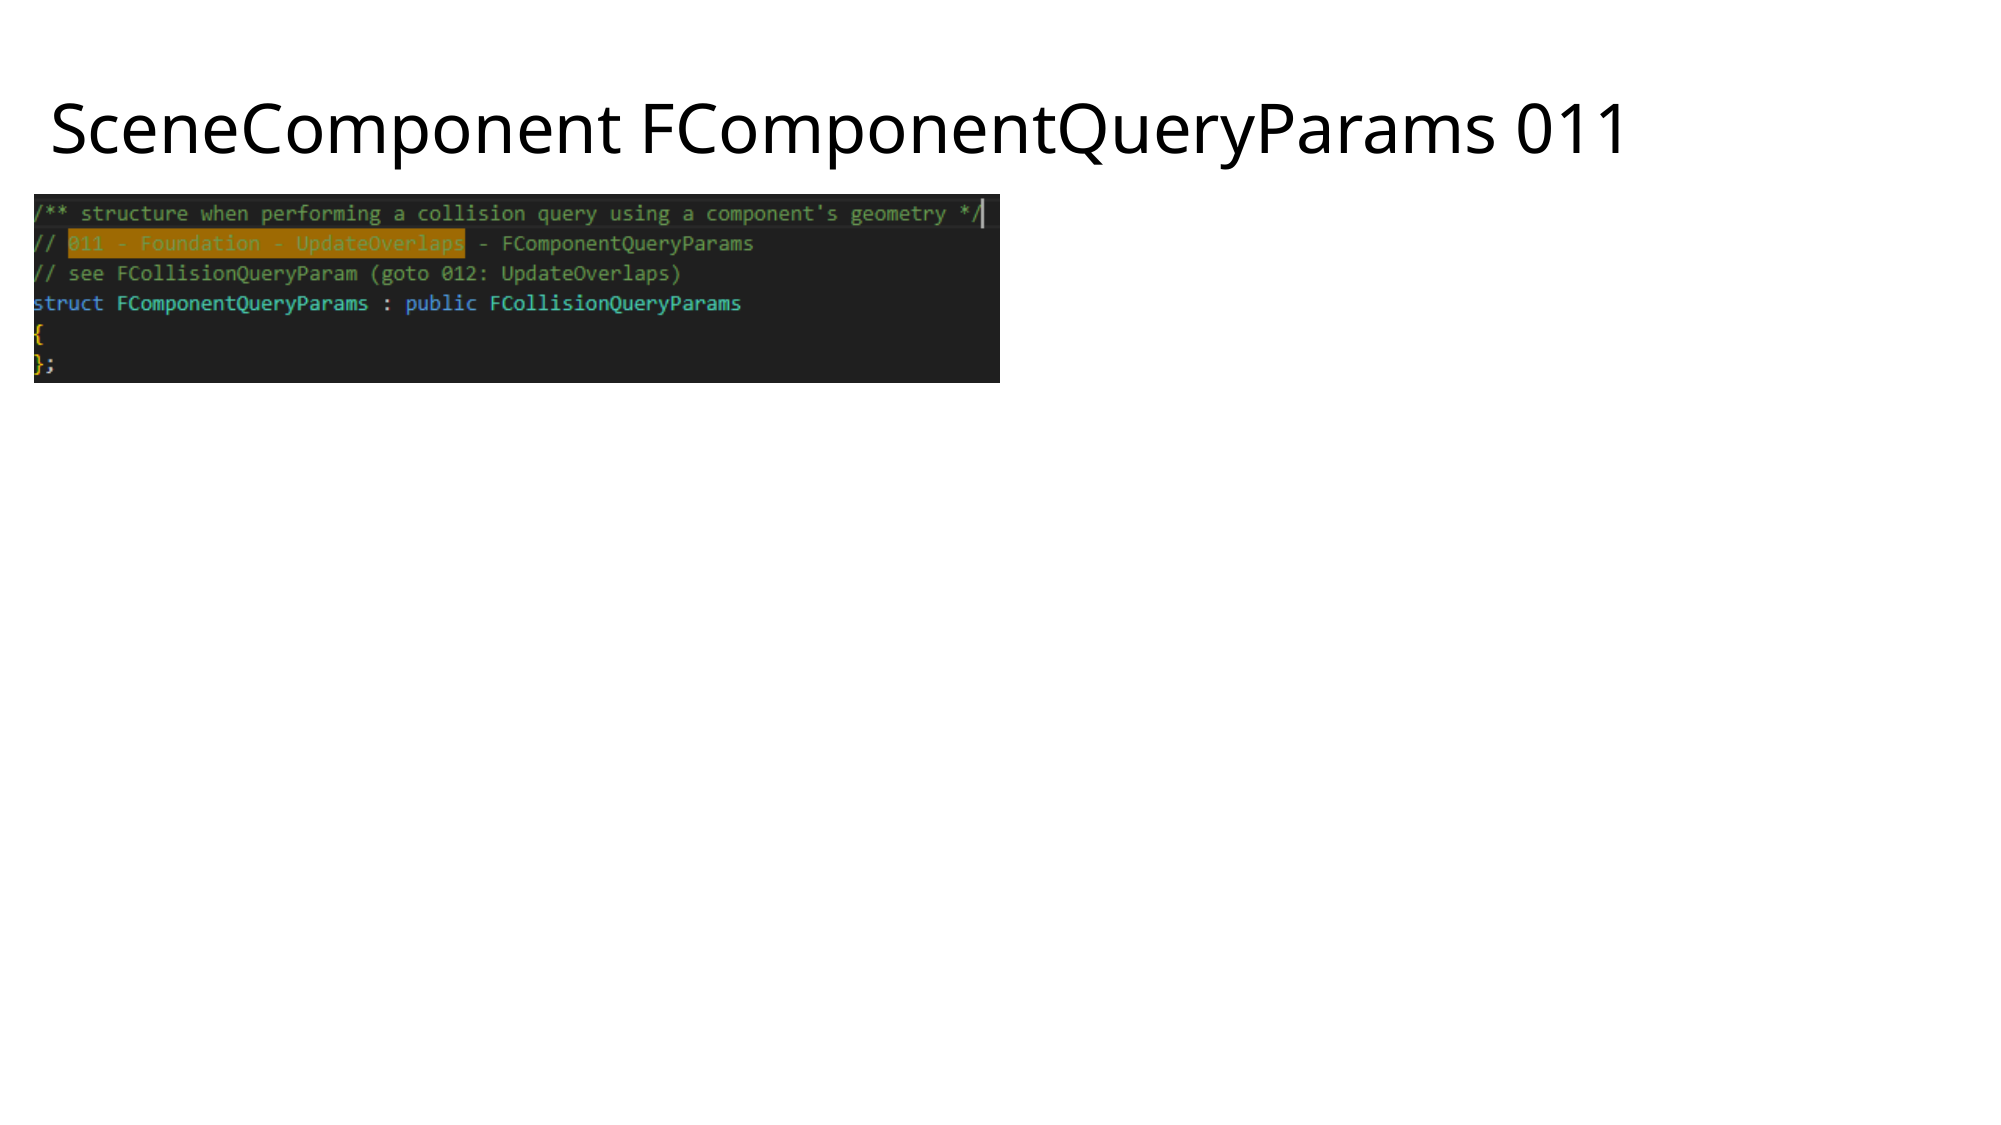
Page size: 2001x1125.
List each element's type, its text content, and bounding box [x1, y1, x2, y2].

picture [34, 194, 1000, 383]
text_box SceneComponent FComponentQueryParams 011 [34, 67, 1760, 195]
